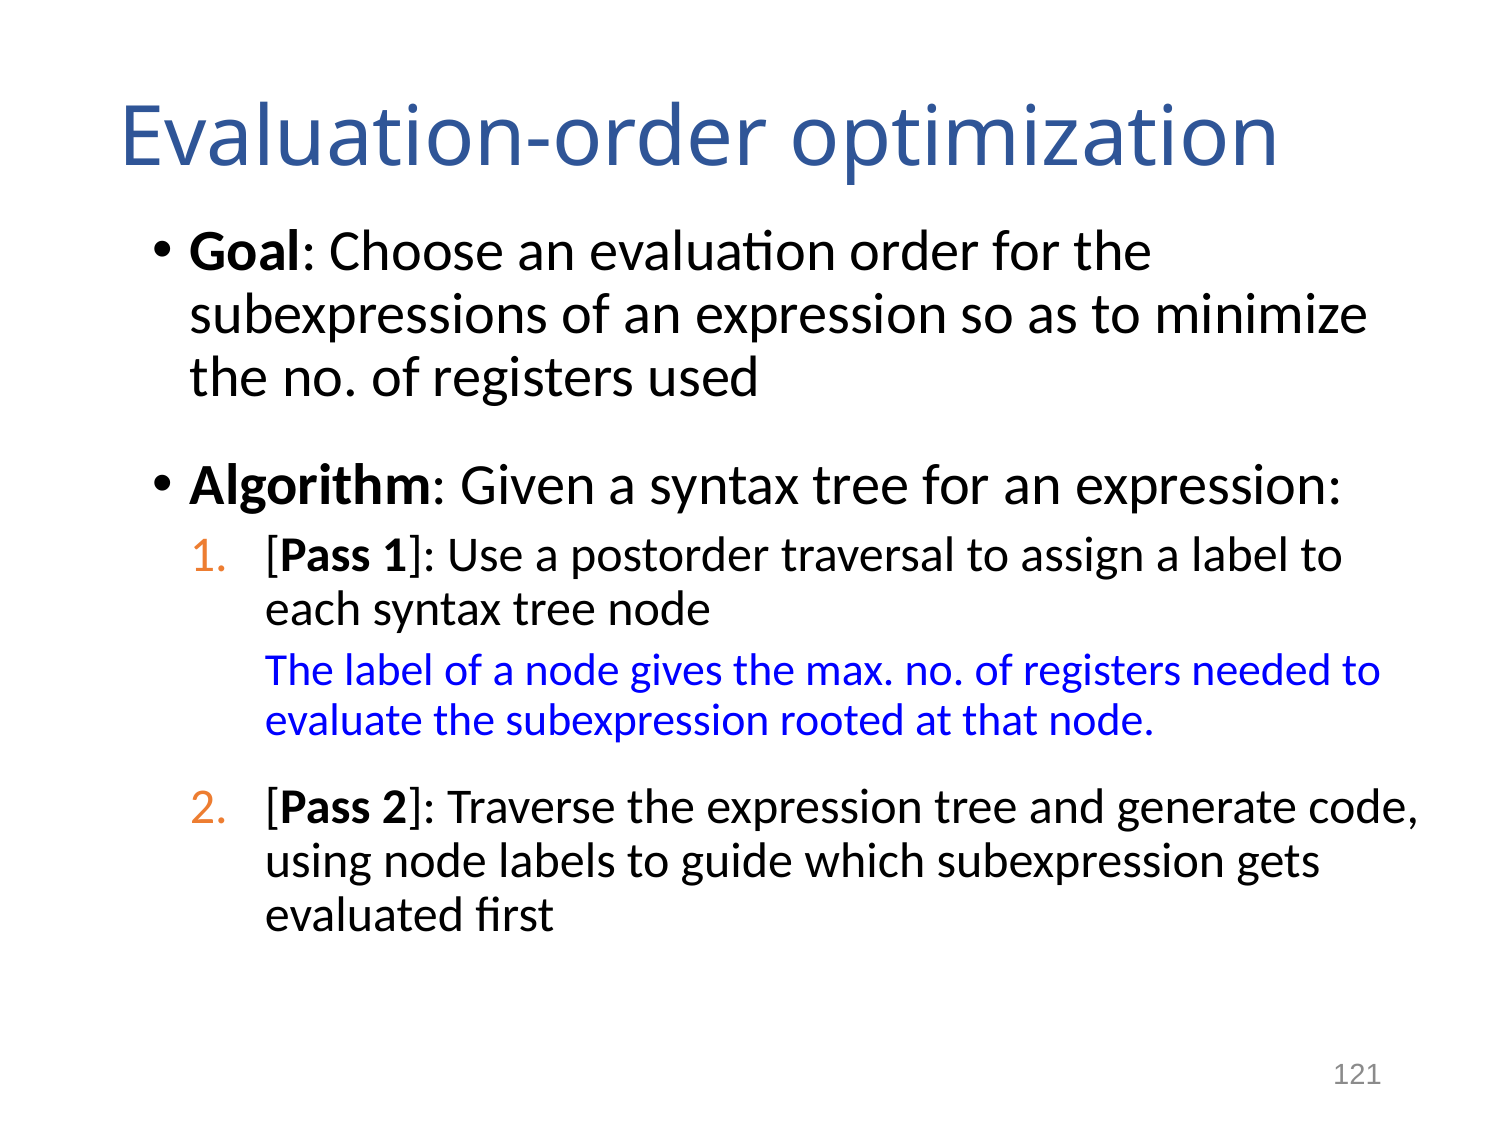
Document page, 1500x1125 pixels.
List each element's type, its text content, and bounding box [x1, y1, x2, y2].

slide_number 121 [1059, 1042, 1397, 1103]
title Evaluation-order optimization [103, 59, 1397, 212]
list Goal: Choose an evaluation order for the subexpressions of an expression so as to minimize the no. of registers used Algorithm: Given a syntax tree for an expression: [Pass 1]: Use a postorder traversal to assign a label to each syntax tree node The label of a node gives the max. no. of registers needed to evaluate the subexpression rooted at that node. [Pass 2]: Traverse the expression tree and generate code, using node labels to guide which subexpression gets evaluated first [99, 212, 1463, 1005]
